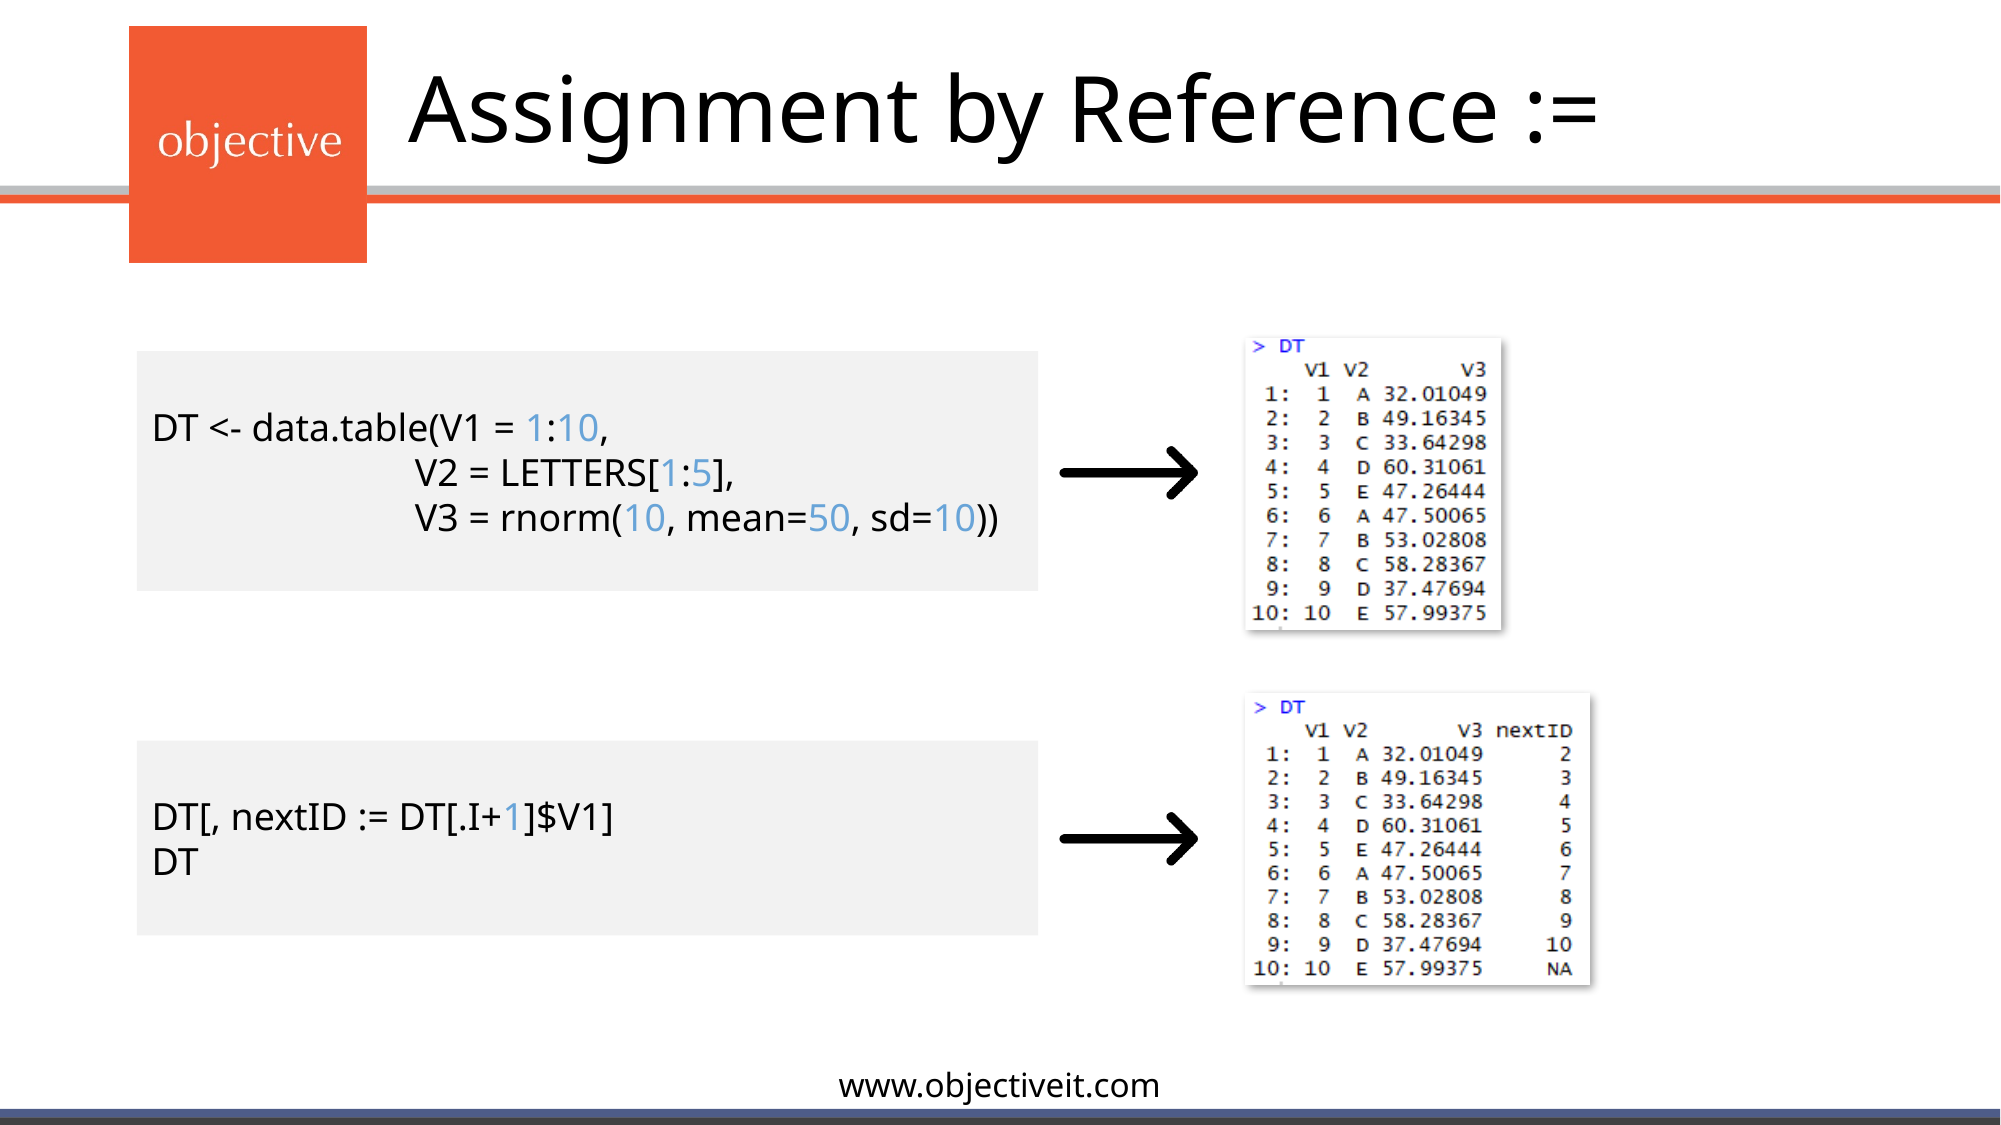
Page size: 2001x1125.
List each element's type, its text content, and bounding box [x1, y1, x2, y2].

picture [129, 26, 367, 263]
text_box DT[, nextID := DT[.I+1]$V1] DT [136, 740, 1039, 936]
picture [1053, 397, 1204, 548]
picture [1245, 338, 1502, 630]
text_box DT <- data.table(V1 = 1:10, V2 = LETTERS[1:5], V3 = rnorm(10, mean=50, sd=10)) [136, 351, 1039, 591]
picture [1053, 763, 1204, 914]
title Assignment by Reference := [393, 32, 2000, 194]
list [137, 299, 1862, 1014]
picture [1245, 693, 1590, 985]
